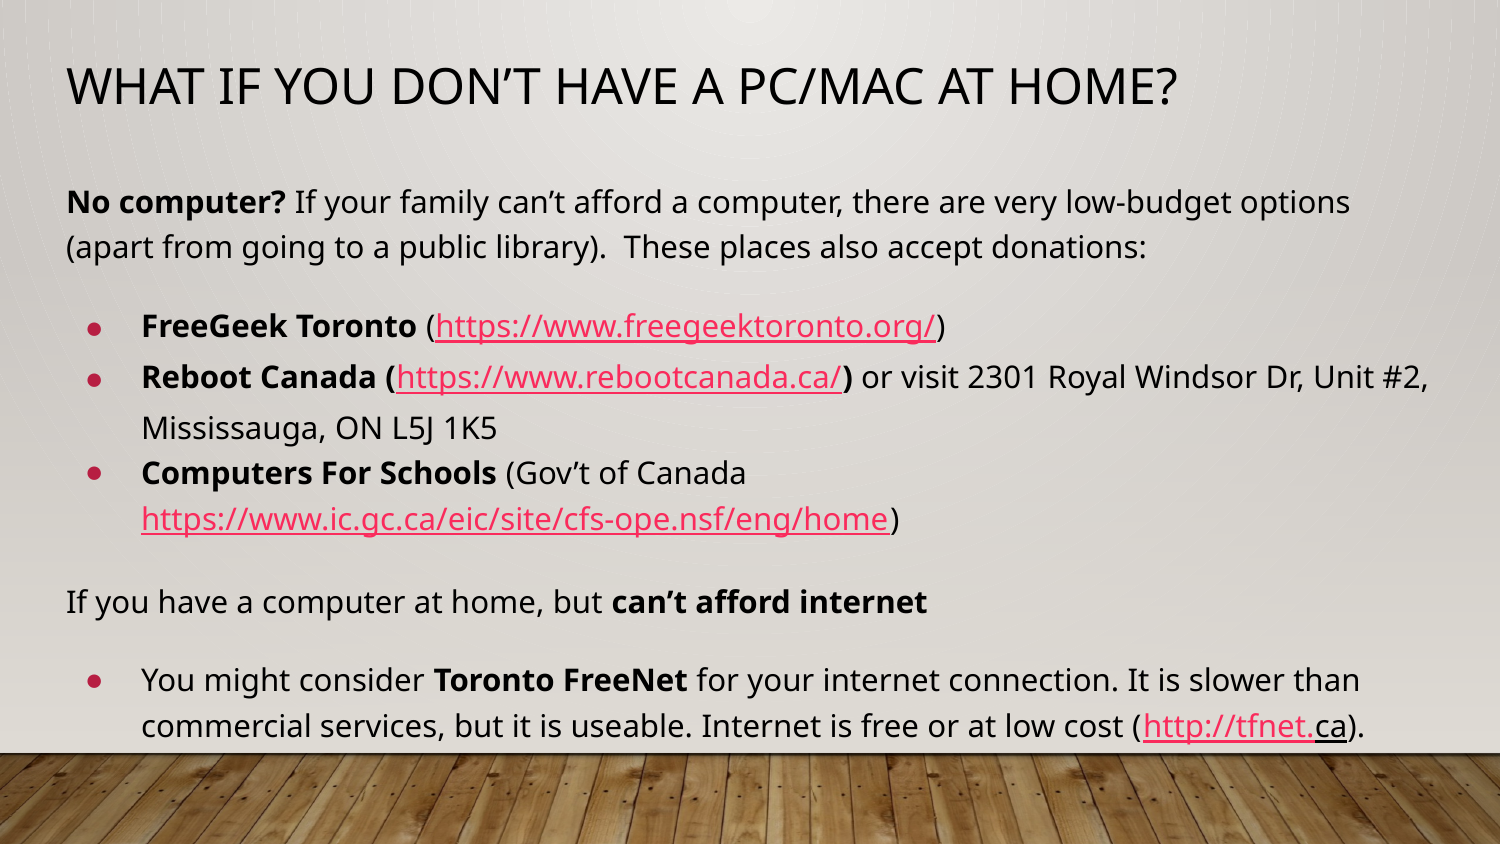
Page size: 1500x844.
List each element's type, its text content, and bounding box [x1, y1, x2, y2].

picture [0, 753, 1500, 844]
title What if you don’t have a PC/Mac at home? [51, 46, 1449, 141]
list No computer? If your family can’t afford a computer, there are very low-budget options (apart from going to a public library). These places also accept donations: FreeGeek Toronto (https://www.freegeektoronto.org/) Reboot Canada (https://www.rebootcanada.ca/) or visit 2301 Royal Windsor Dr, Unit #2, Mississauga, ON L5J 1K5 Computers For Schools (Gov’t of Canada https://www.ic.gc.ca/eic/site/cfs-ope.nsf/eng/home) If you have a computer at home, but can’t afford internet You might consider Toronto FreeNet for your internet connection. It is slower than commercial services, but it is useable. Internet is free or at low cost (http://tfnet.ca). [51, 159, 1449, 788]
